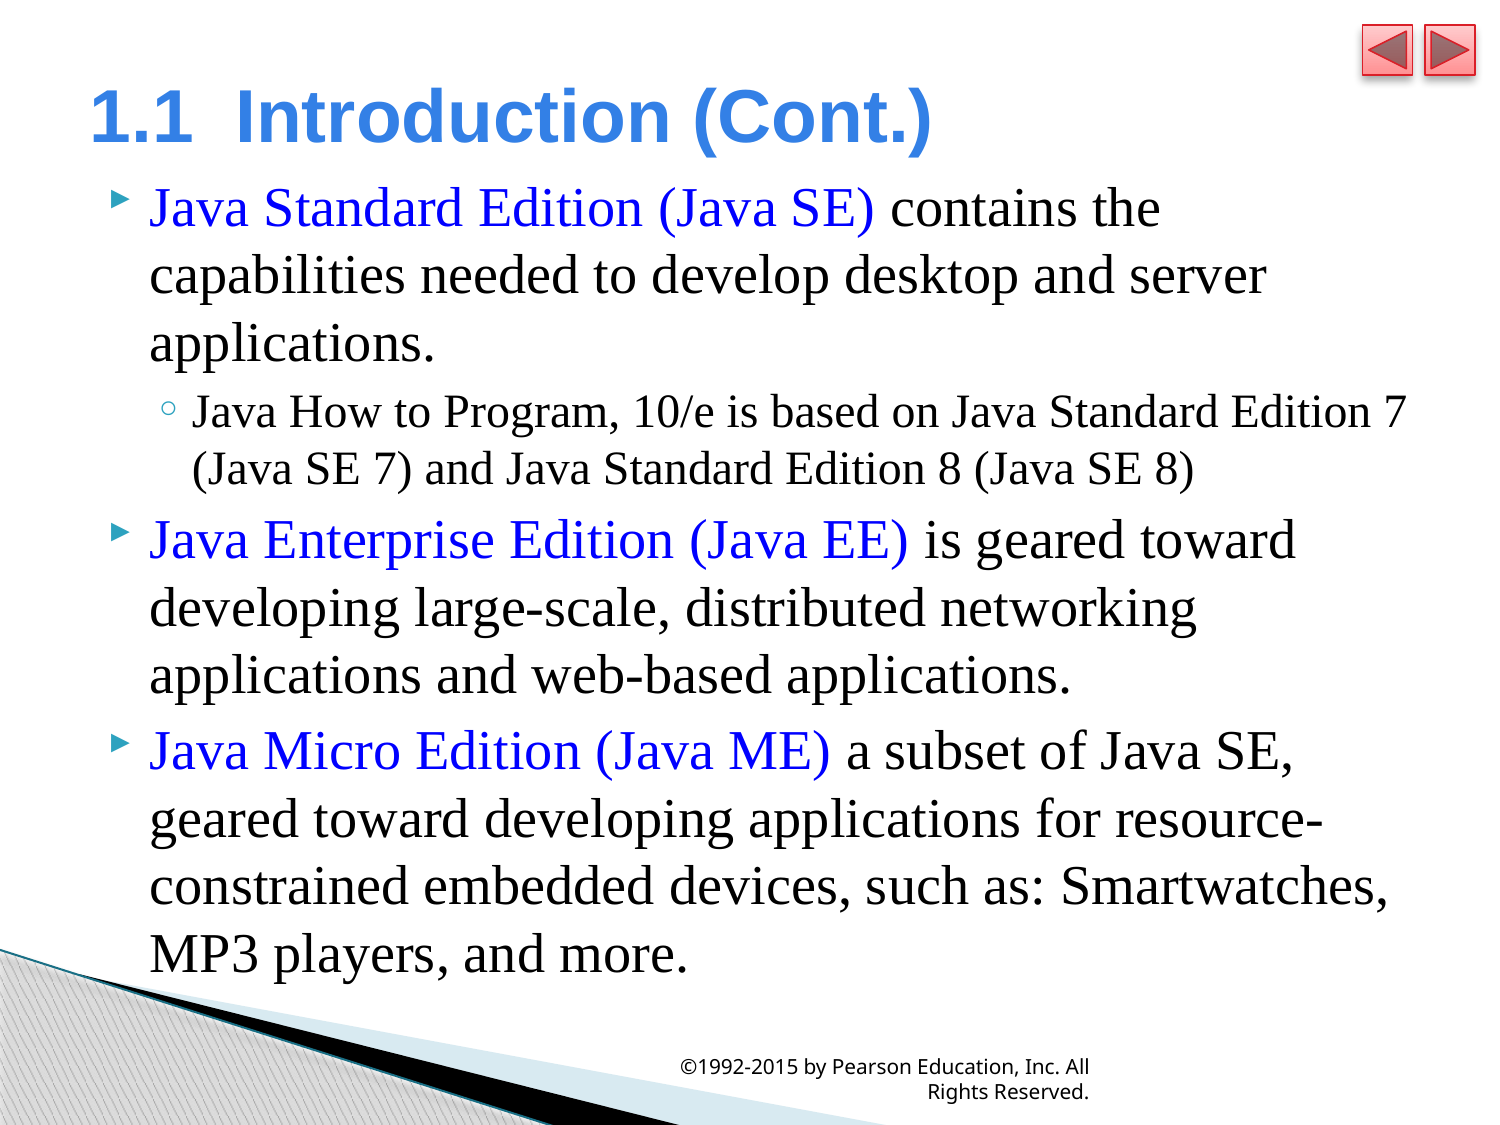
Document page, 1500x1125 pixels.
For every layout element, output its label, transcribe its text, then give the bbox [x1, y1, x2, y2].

title 1.1 Introduction (Cont.) [75, 19, 1425, 162]
footer ©1992-2015 by Pearson Education, Inc. All Rights Reserved. [650, 1051, 1105, 1112]
list Java Standard Edition (Java SE) contains the capabilities needed to develop desktop and server applications. Java How to Program, 10/e is based on Java Standard Edition 7 (Java SE 7) and Java Standard Edition 8 (Java SE 8) Java Enterprise Edition (Java EE) is geared toward developing large-scale, distributed networking applications and web-based applications. Java Micro Edition (Java ME) a subset of Java SE, geared toward developing applications for resource-constrained embedded devices, such as: Smartwatches, MP3 players, and more. [75, 162, 1425, 905]
